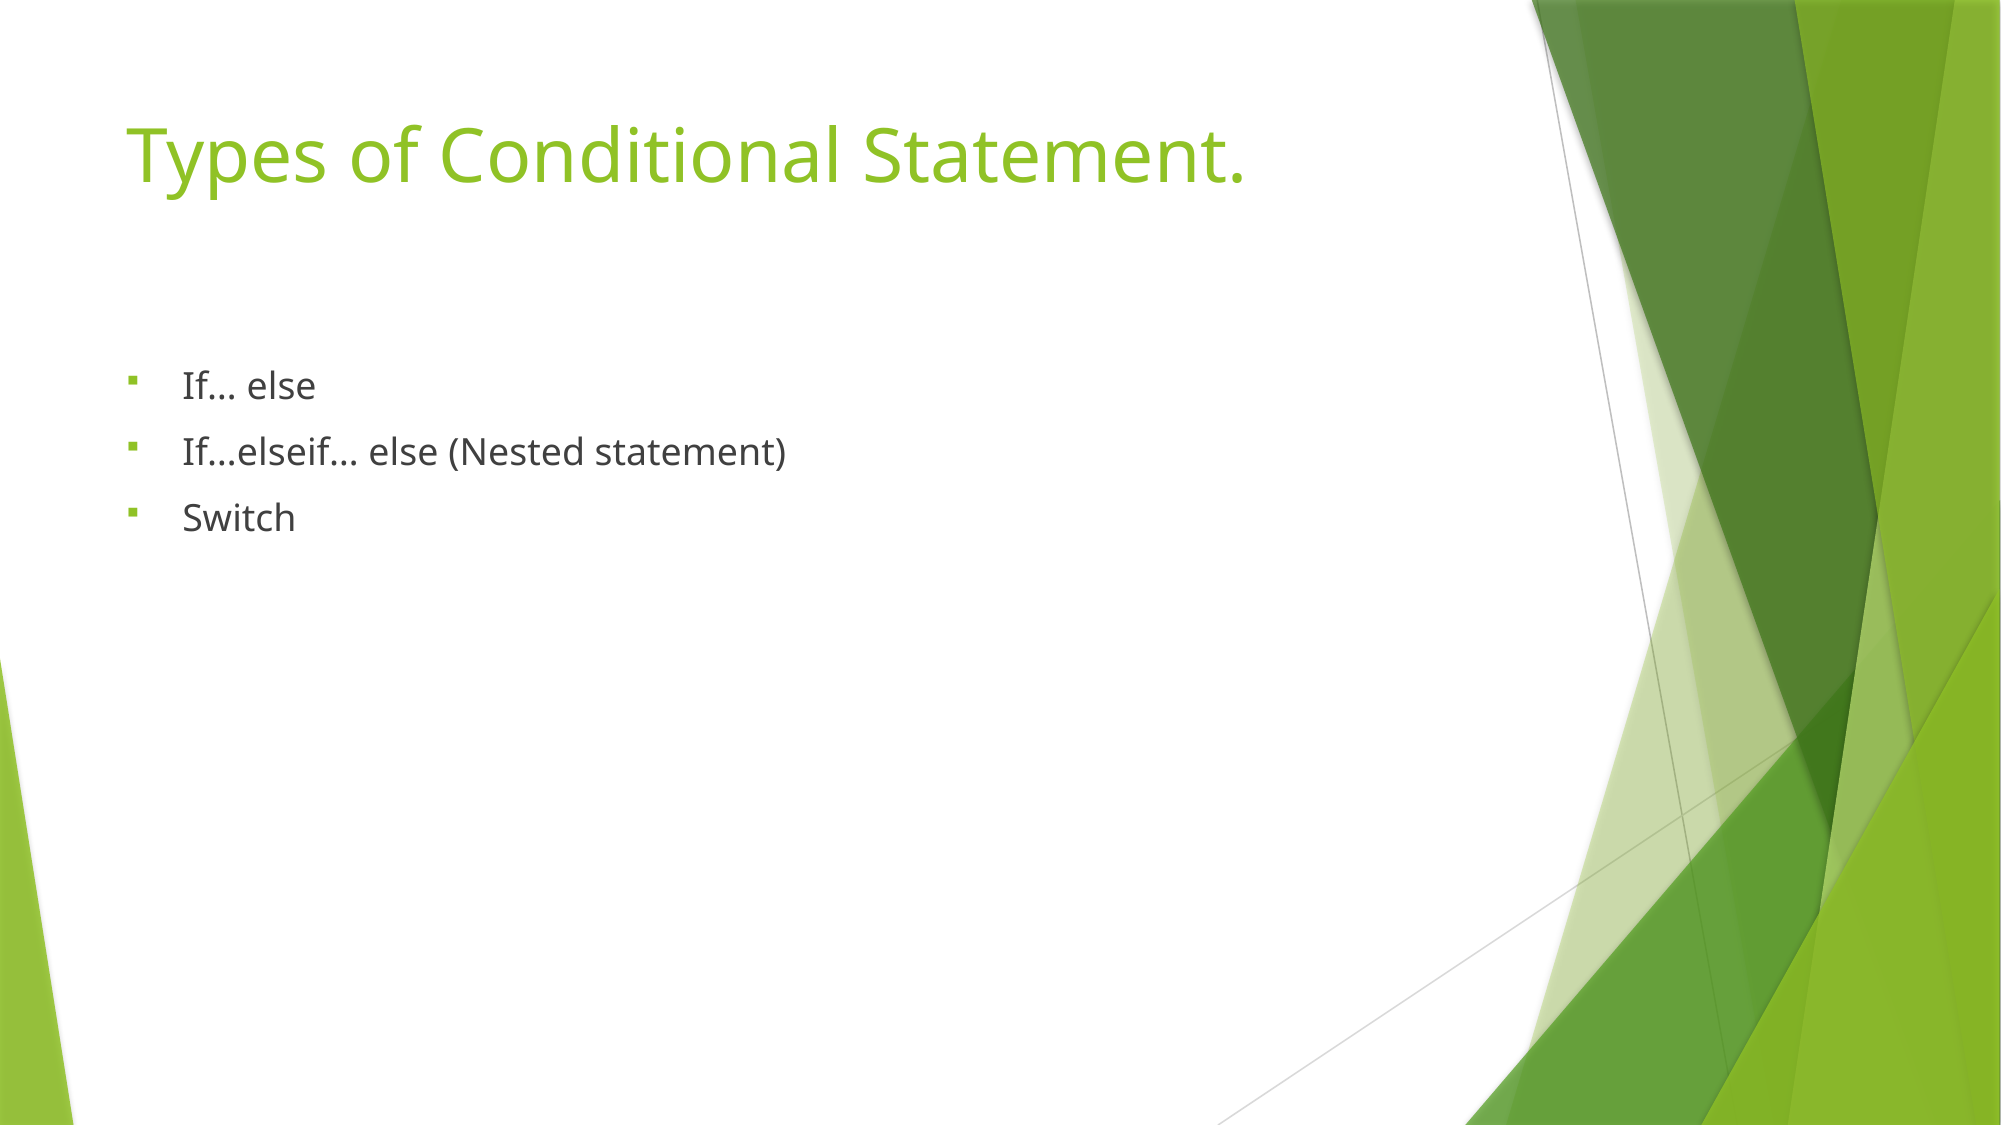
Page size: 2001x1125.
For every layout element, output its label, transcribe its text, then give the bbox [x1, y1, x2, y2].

title Types of Conditional Statement. [111, 99, 1522, 317]
list If… else If…elseif… else (Nested statement) Switch [111, 354, 1522, 992]
